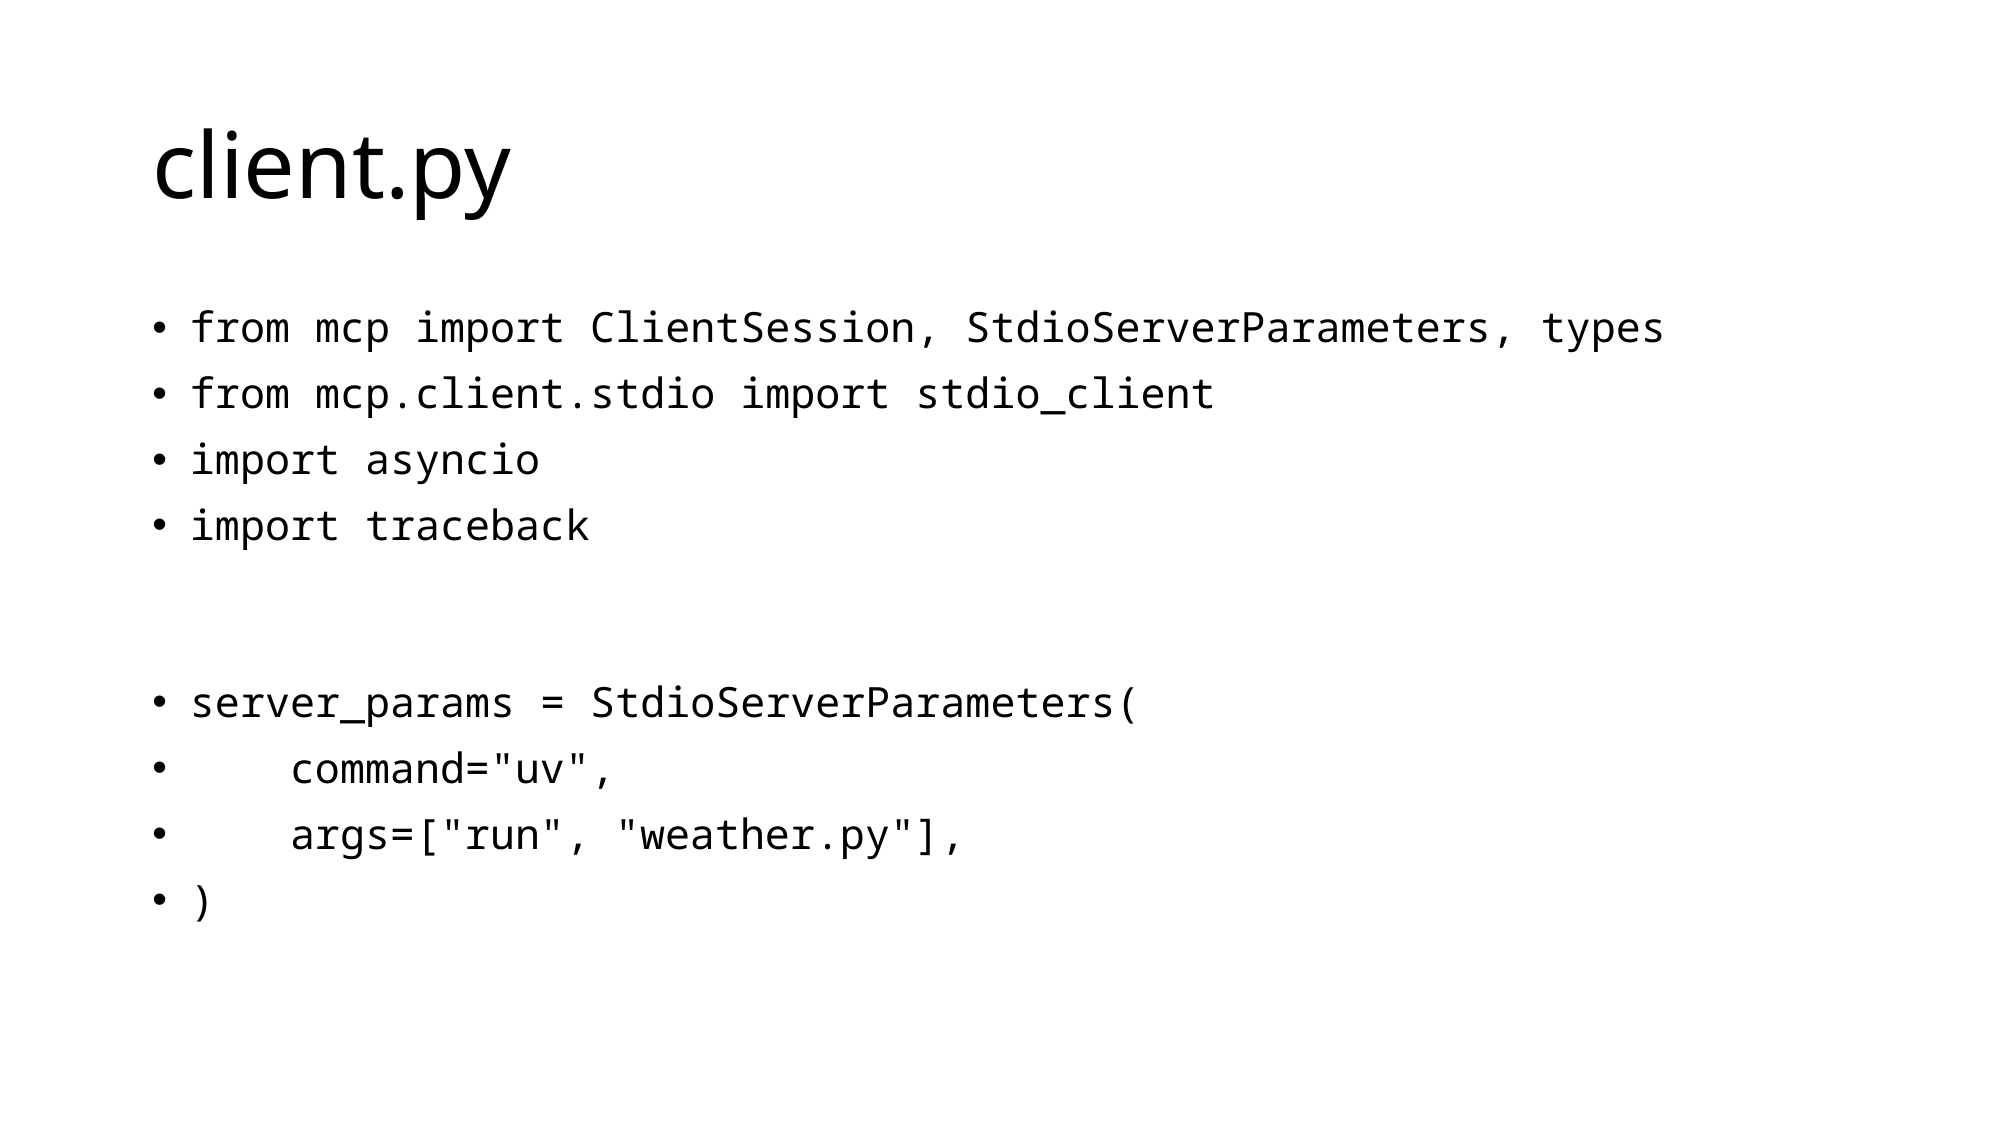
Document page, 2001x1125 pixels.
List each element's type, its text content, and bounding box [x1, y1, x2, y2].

title client.py [137, 59, 1863, 278]
list from mcp import ClientSession, StdioServerParameters, types from mcp.client.stdio import stdio_client import asyncio import traceback server_params = StdioServerParameters( command="uv", args=["run", "weather.py"], ) [137, 299, 1863, 1014]
